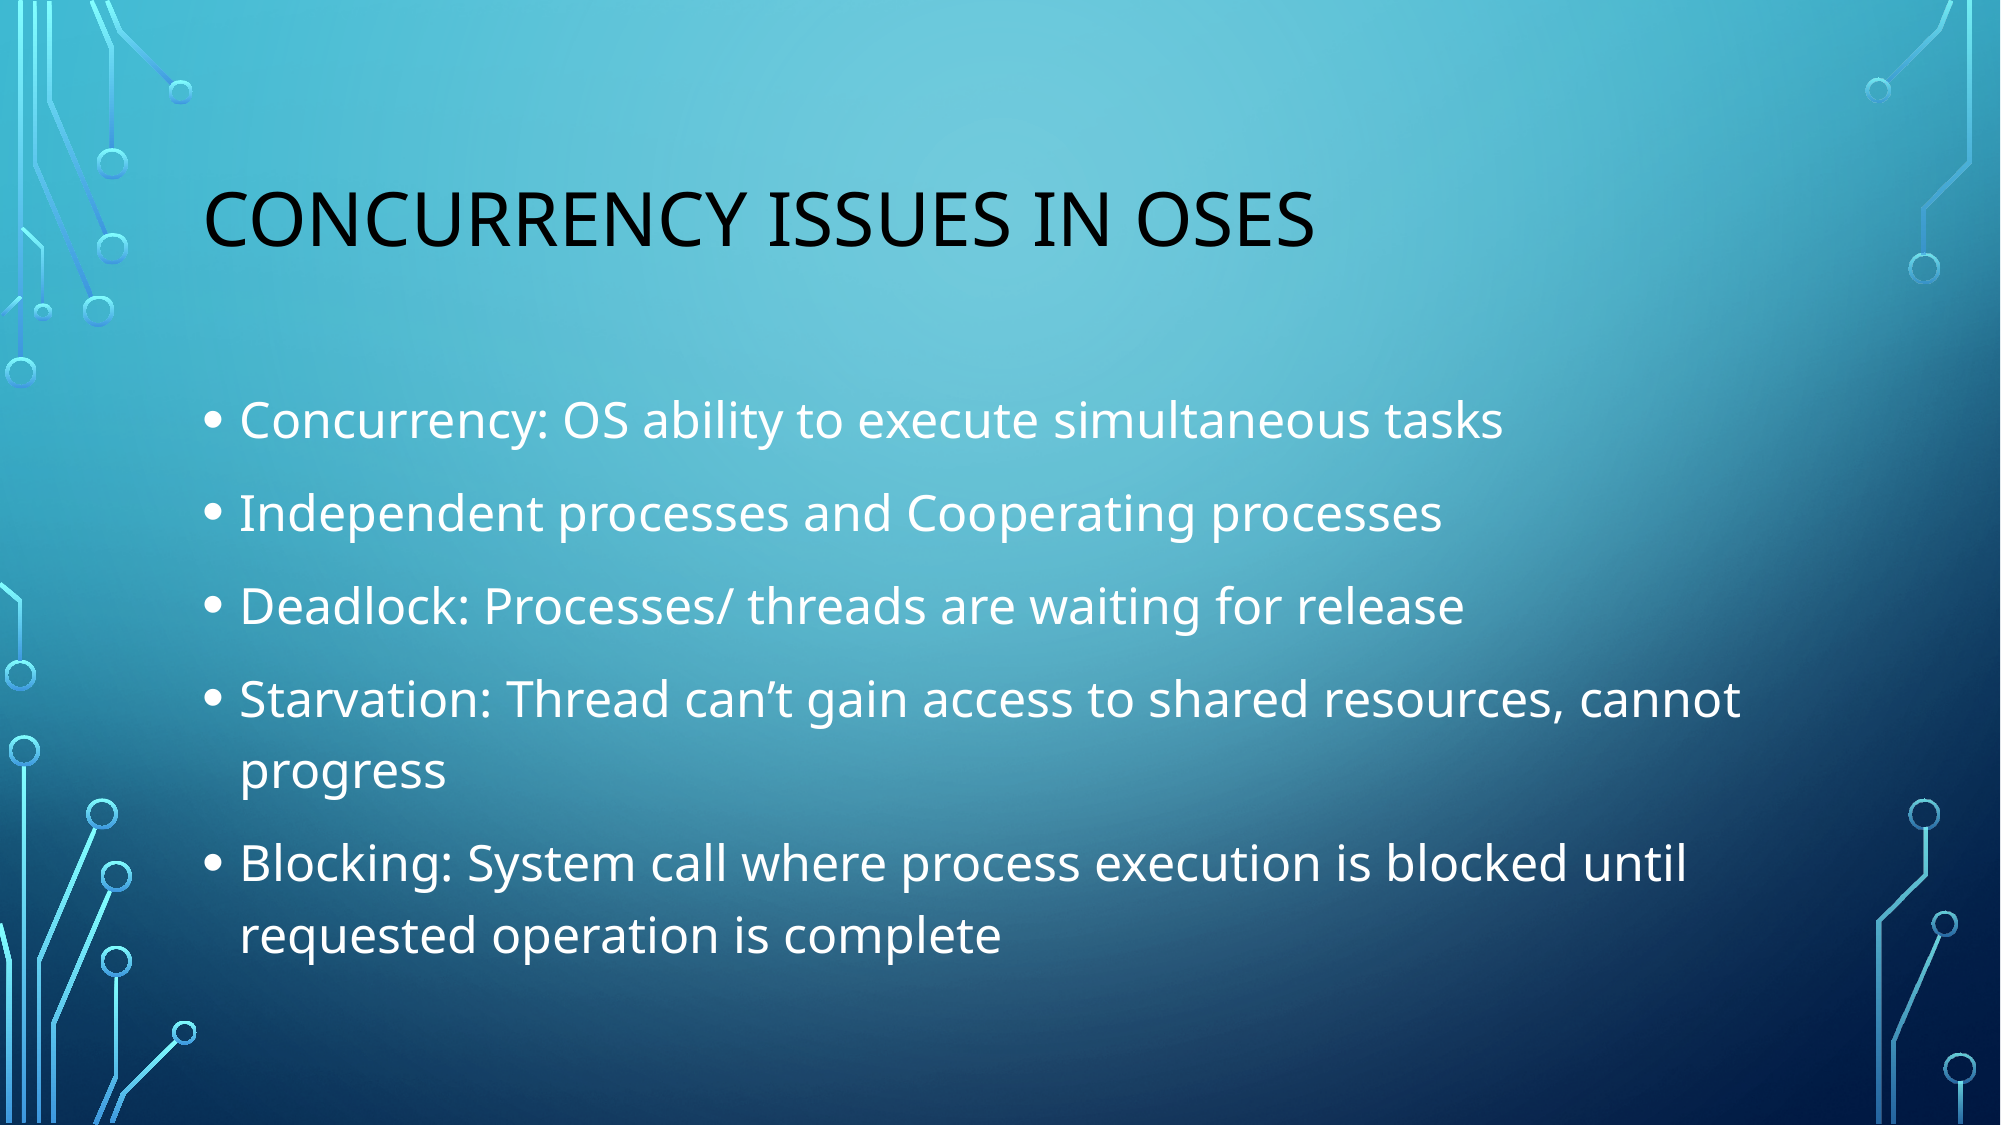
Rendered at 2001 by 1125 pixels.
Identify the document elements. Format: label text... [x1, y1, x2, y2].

list Concurrency: OS ability to execute simultaneous tasks Independent processes and Cooperating processes Deadlock: Processes/ threads are waiting for release Starvation: Thread can’t gain access to shared resources, cannot progress Blocking: System call where process execution is blocked until requested operation is complete [187, 369, 1813, 950]
title Concurrency Issues in oses [187, 101, 1813, 344]
